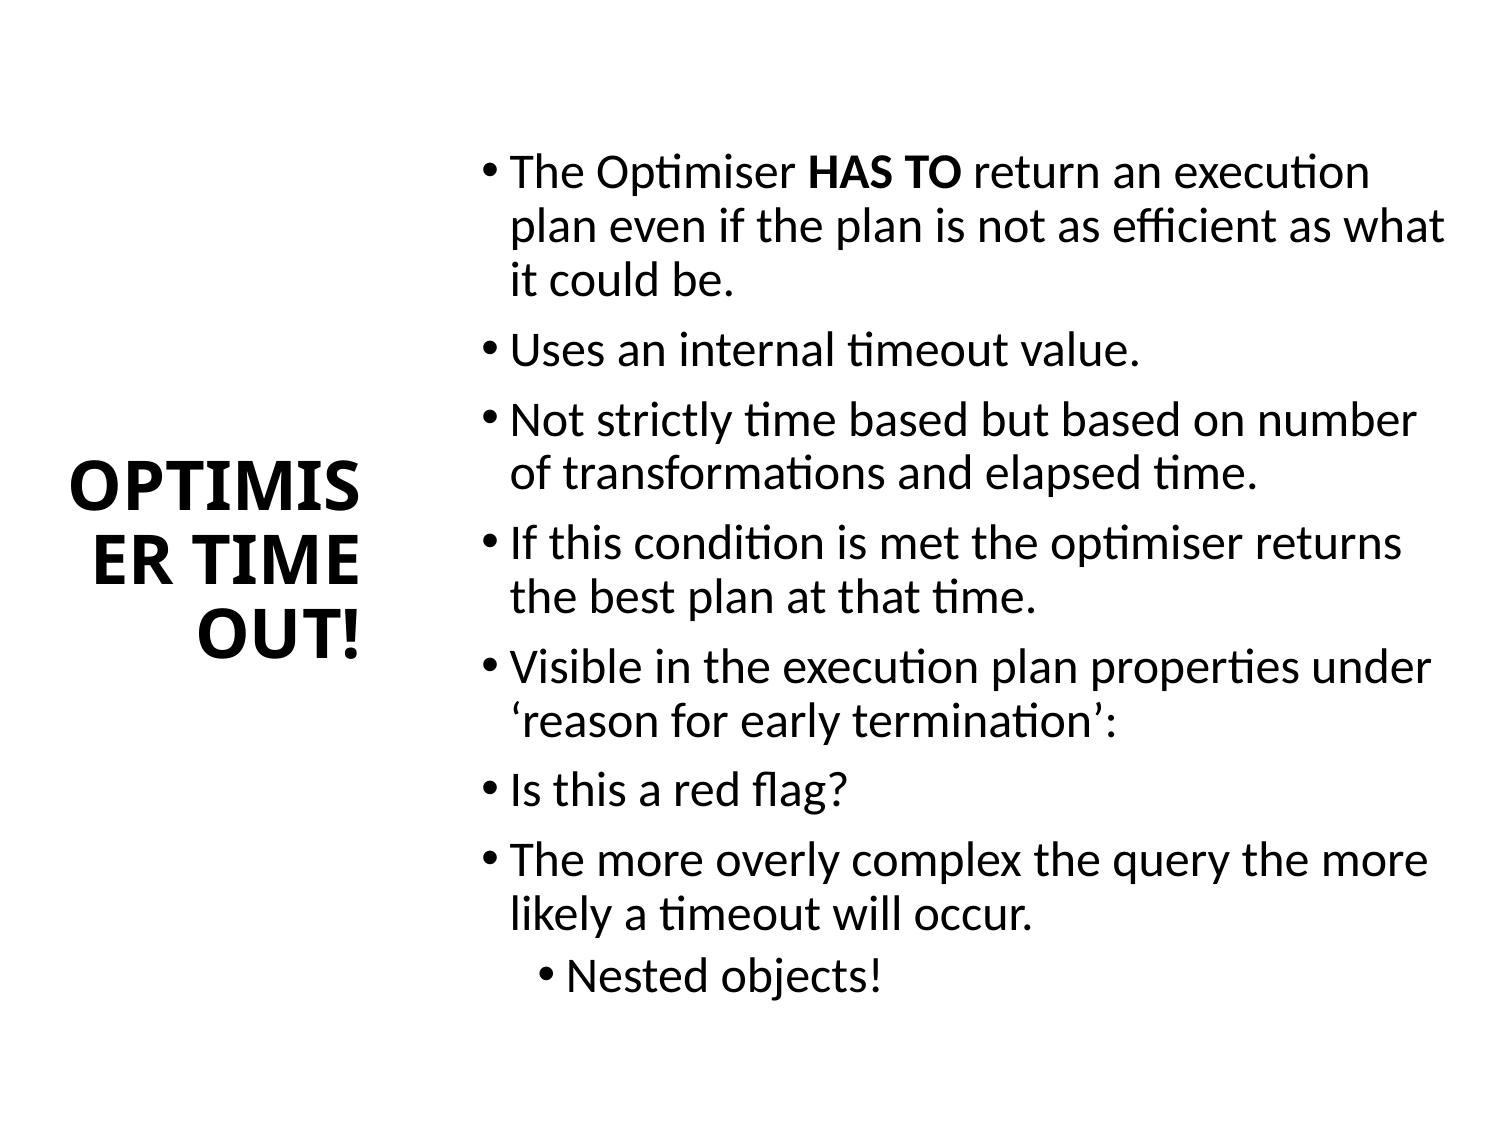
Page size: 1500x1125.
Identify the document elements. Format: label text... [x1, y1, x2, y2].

list The Optimiser HAS TO return an execution plan even if the plan is not as efficient as what it could be. Uses an internal timeout value. Not strictly time based but based on number of transformations and elapsed time. If this condition is met the optimiser returns the best plan at that time. Visible in the execution plan properties under ‘reason for early termination’: Is this a red flag? The more overly complex the query the more likely a timeout will occur. Nested objects! [466, 30, 1483, 1118]
title OPTIMISER TIME OUT! [41, 158, 377, 967]
